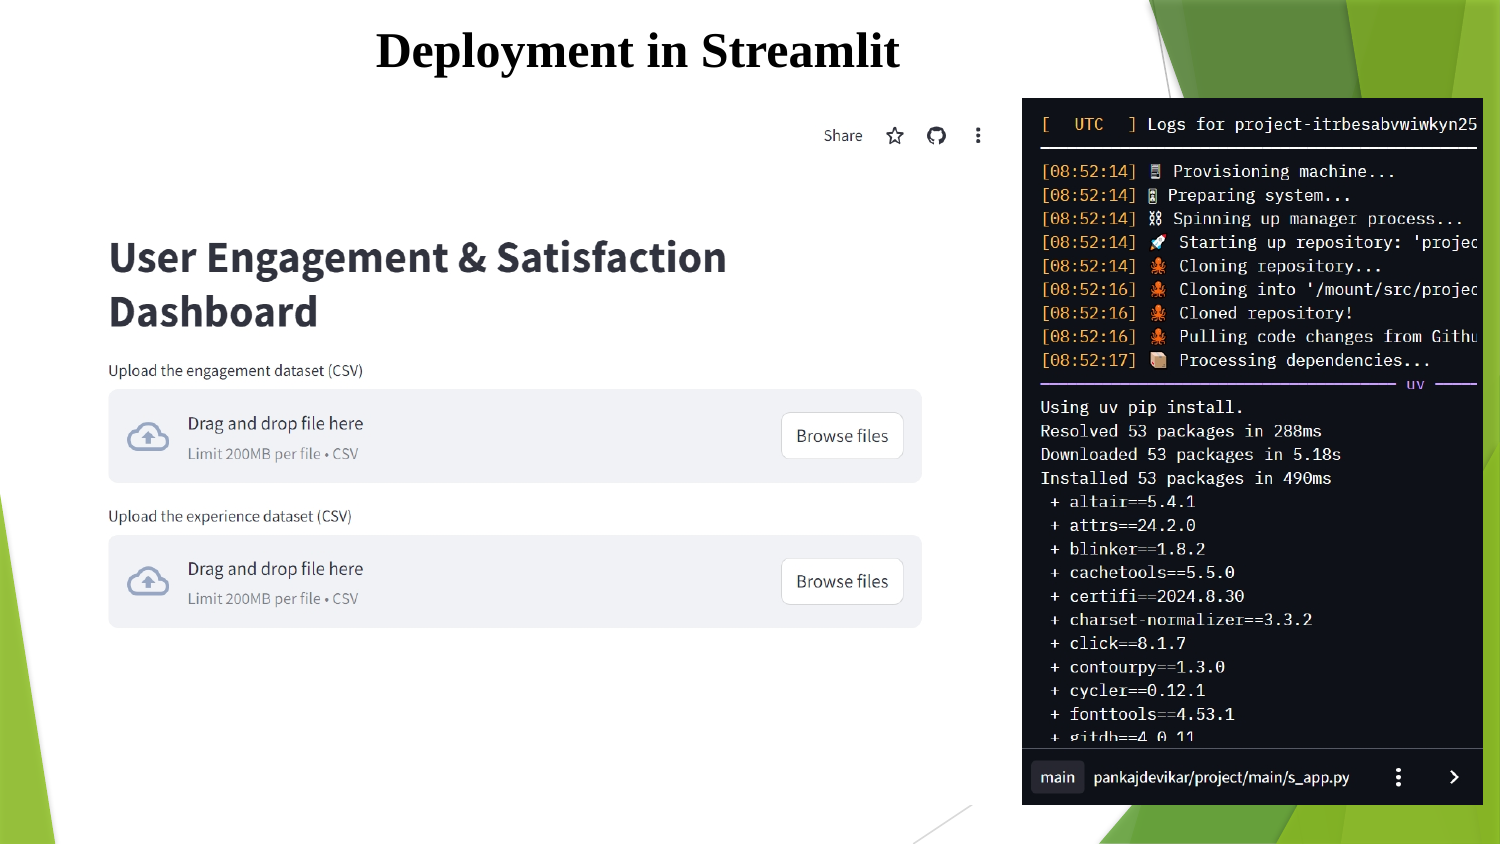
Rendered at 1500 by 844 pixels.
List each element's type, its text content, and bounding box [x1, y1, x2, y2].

text_box Deployment in Streamlit [361, 5, 1500, 91]
picture [74, 97, 1483, 806]
